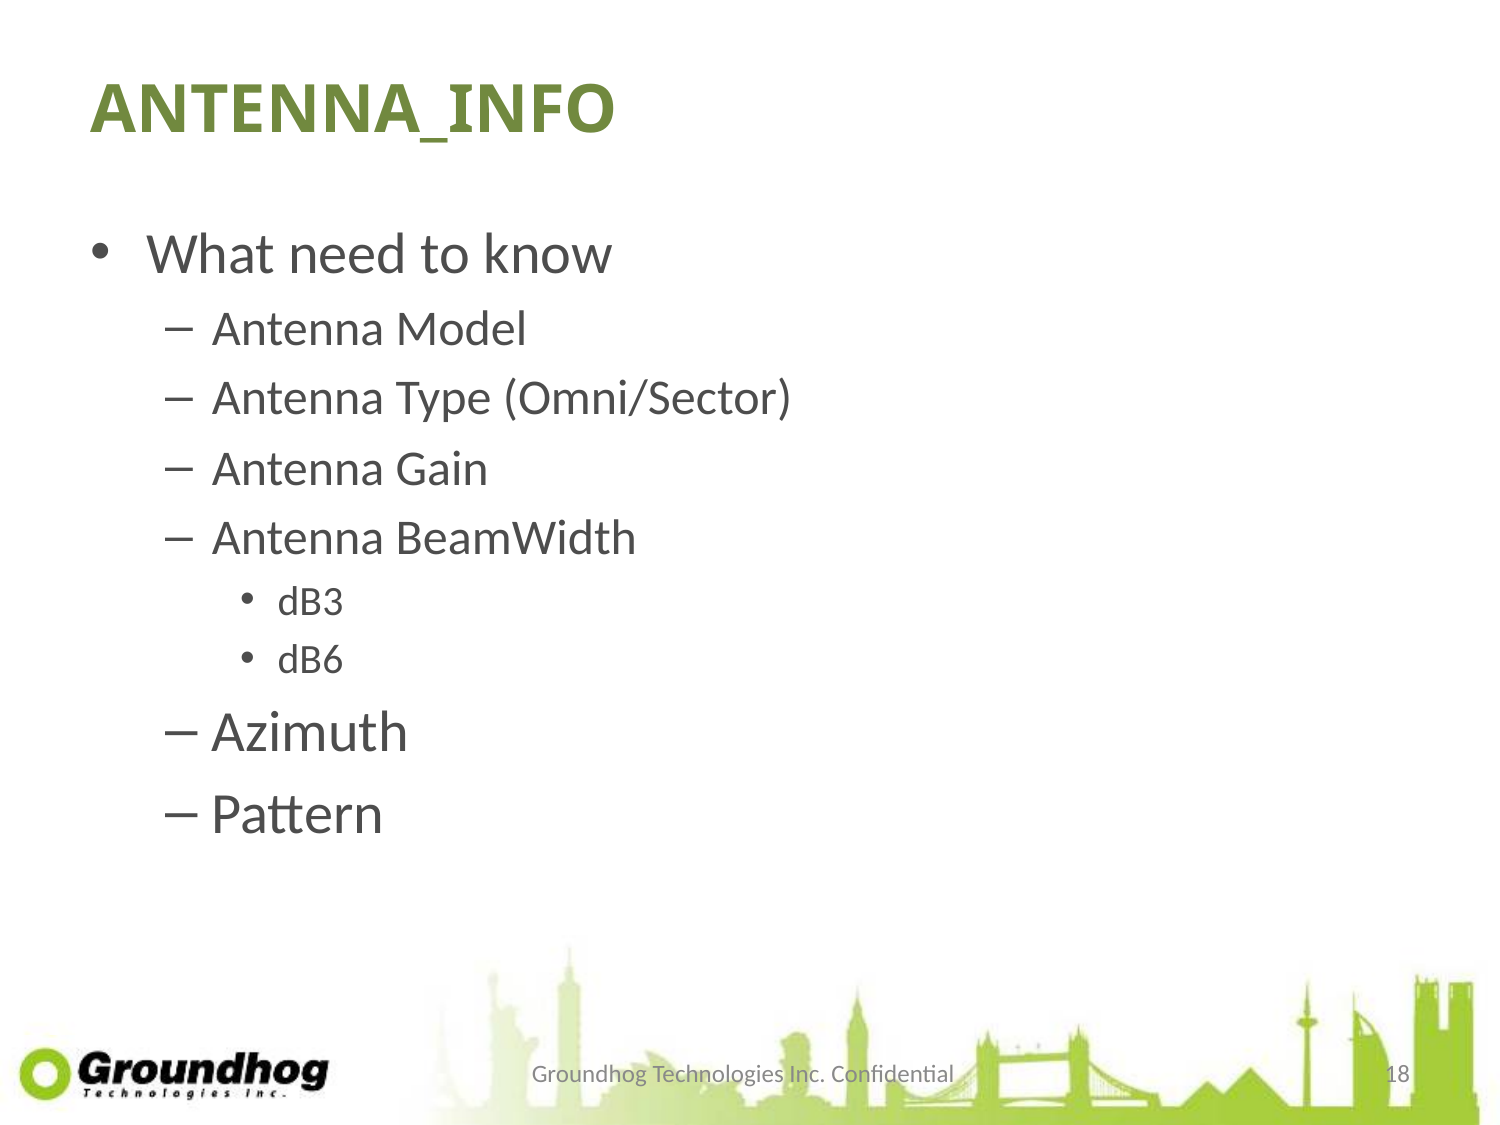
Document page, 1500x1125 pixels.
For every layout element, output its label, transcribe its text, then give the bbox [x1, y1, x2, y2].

footer Groundhog Technologies Inc. Confidential [474, 1042, 1013, 1103]
list What need to know Antenna Model Antenna Type (Omni/Sector) Antenna Gain Antenna BeamWidth dB3 dB6 Azimuth Pattern [75, 207, 1425, 1025]
title ANTENNA_INFO [75, 12, 1425, 200]
picture [0, 898, 1500, 1125]
slide_number 18 [1074, 1042, 1425, 1103]
